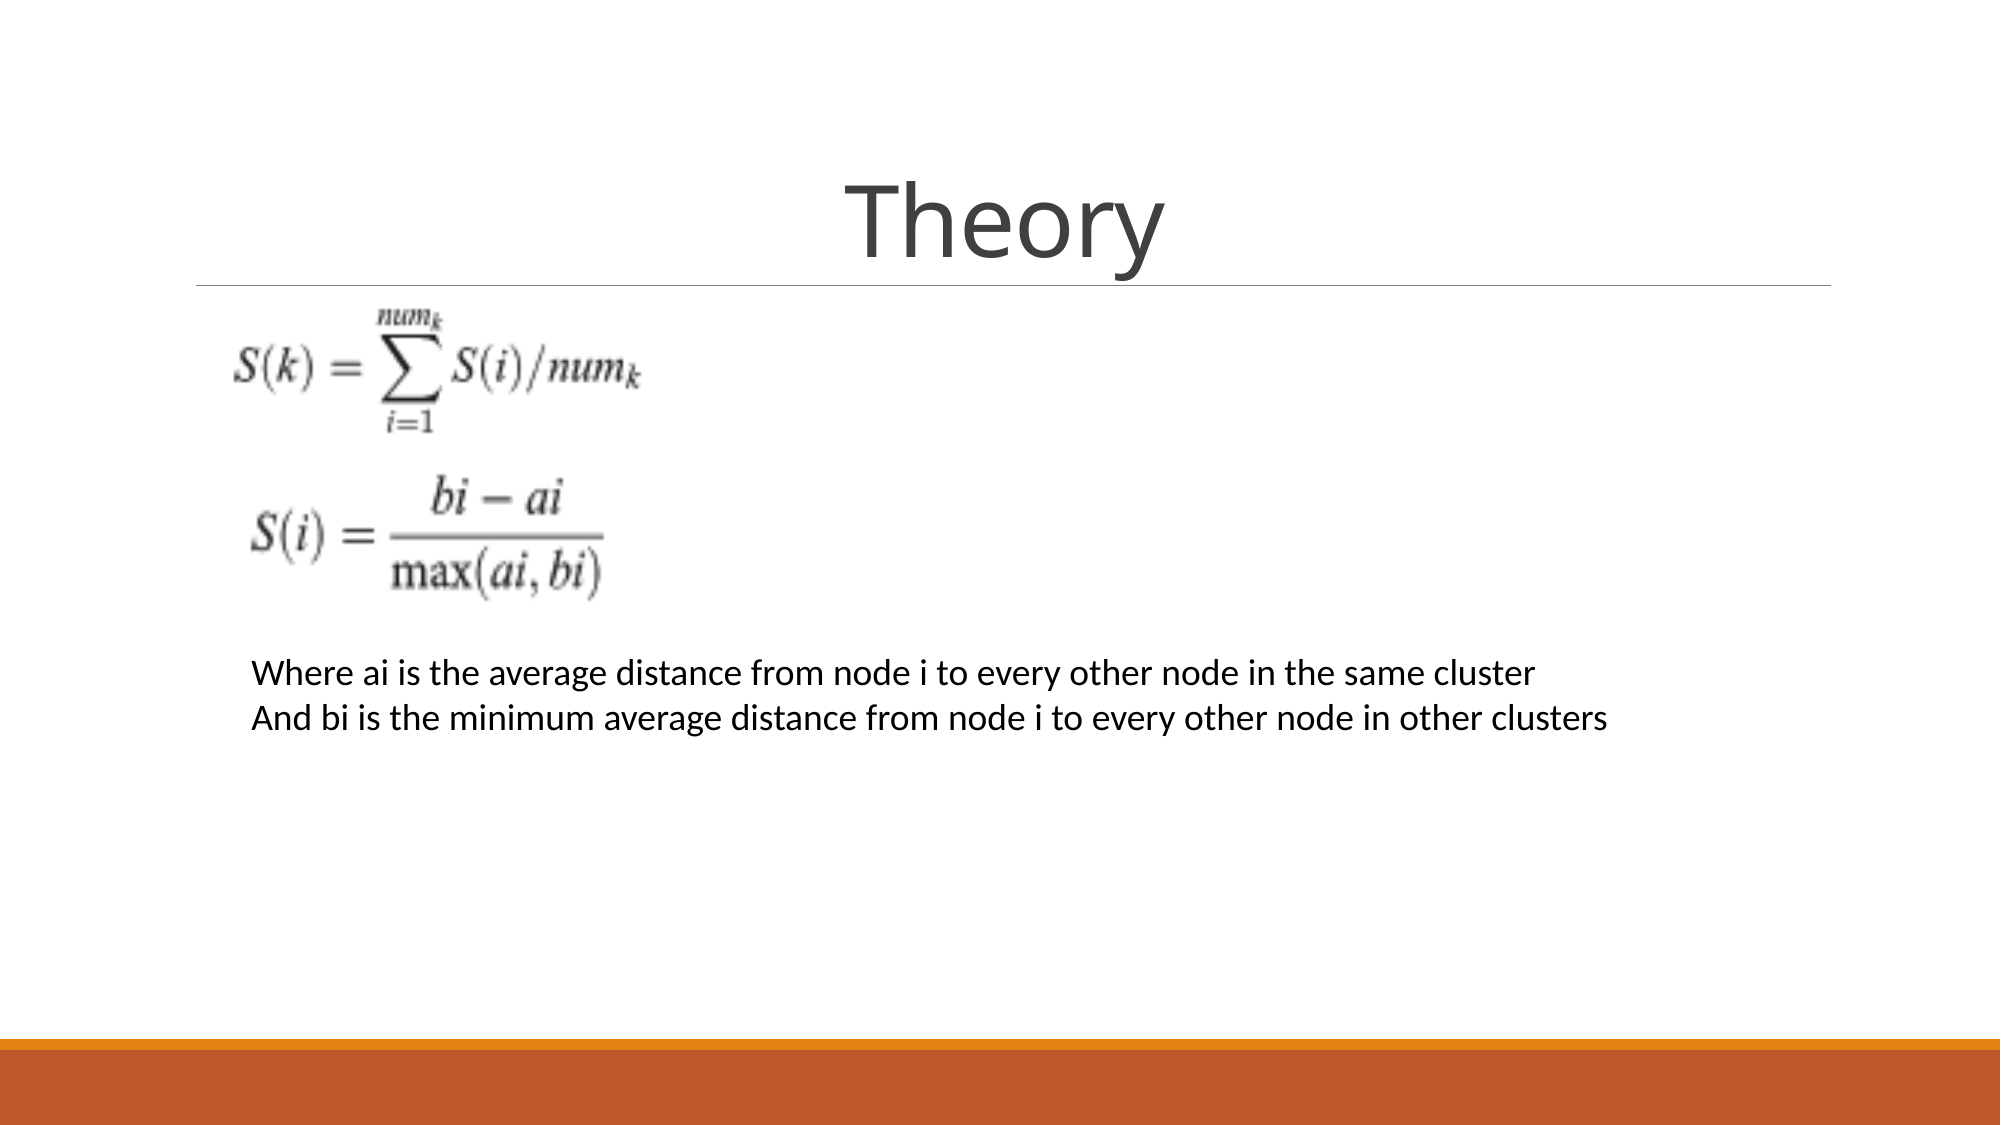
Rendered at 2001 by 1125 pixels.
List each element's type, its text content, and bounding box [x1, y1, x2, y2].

text_box Where ai is the average distance from node i to every other node in the same cluster And bi is the minimum average distance from node i to every other node in other clusters [236, 640, 1877, 746]
picture [245, 469, 611, 610]
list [229, 304, 648, 440]
title Theory [180, 47, 1830, 285]
